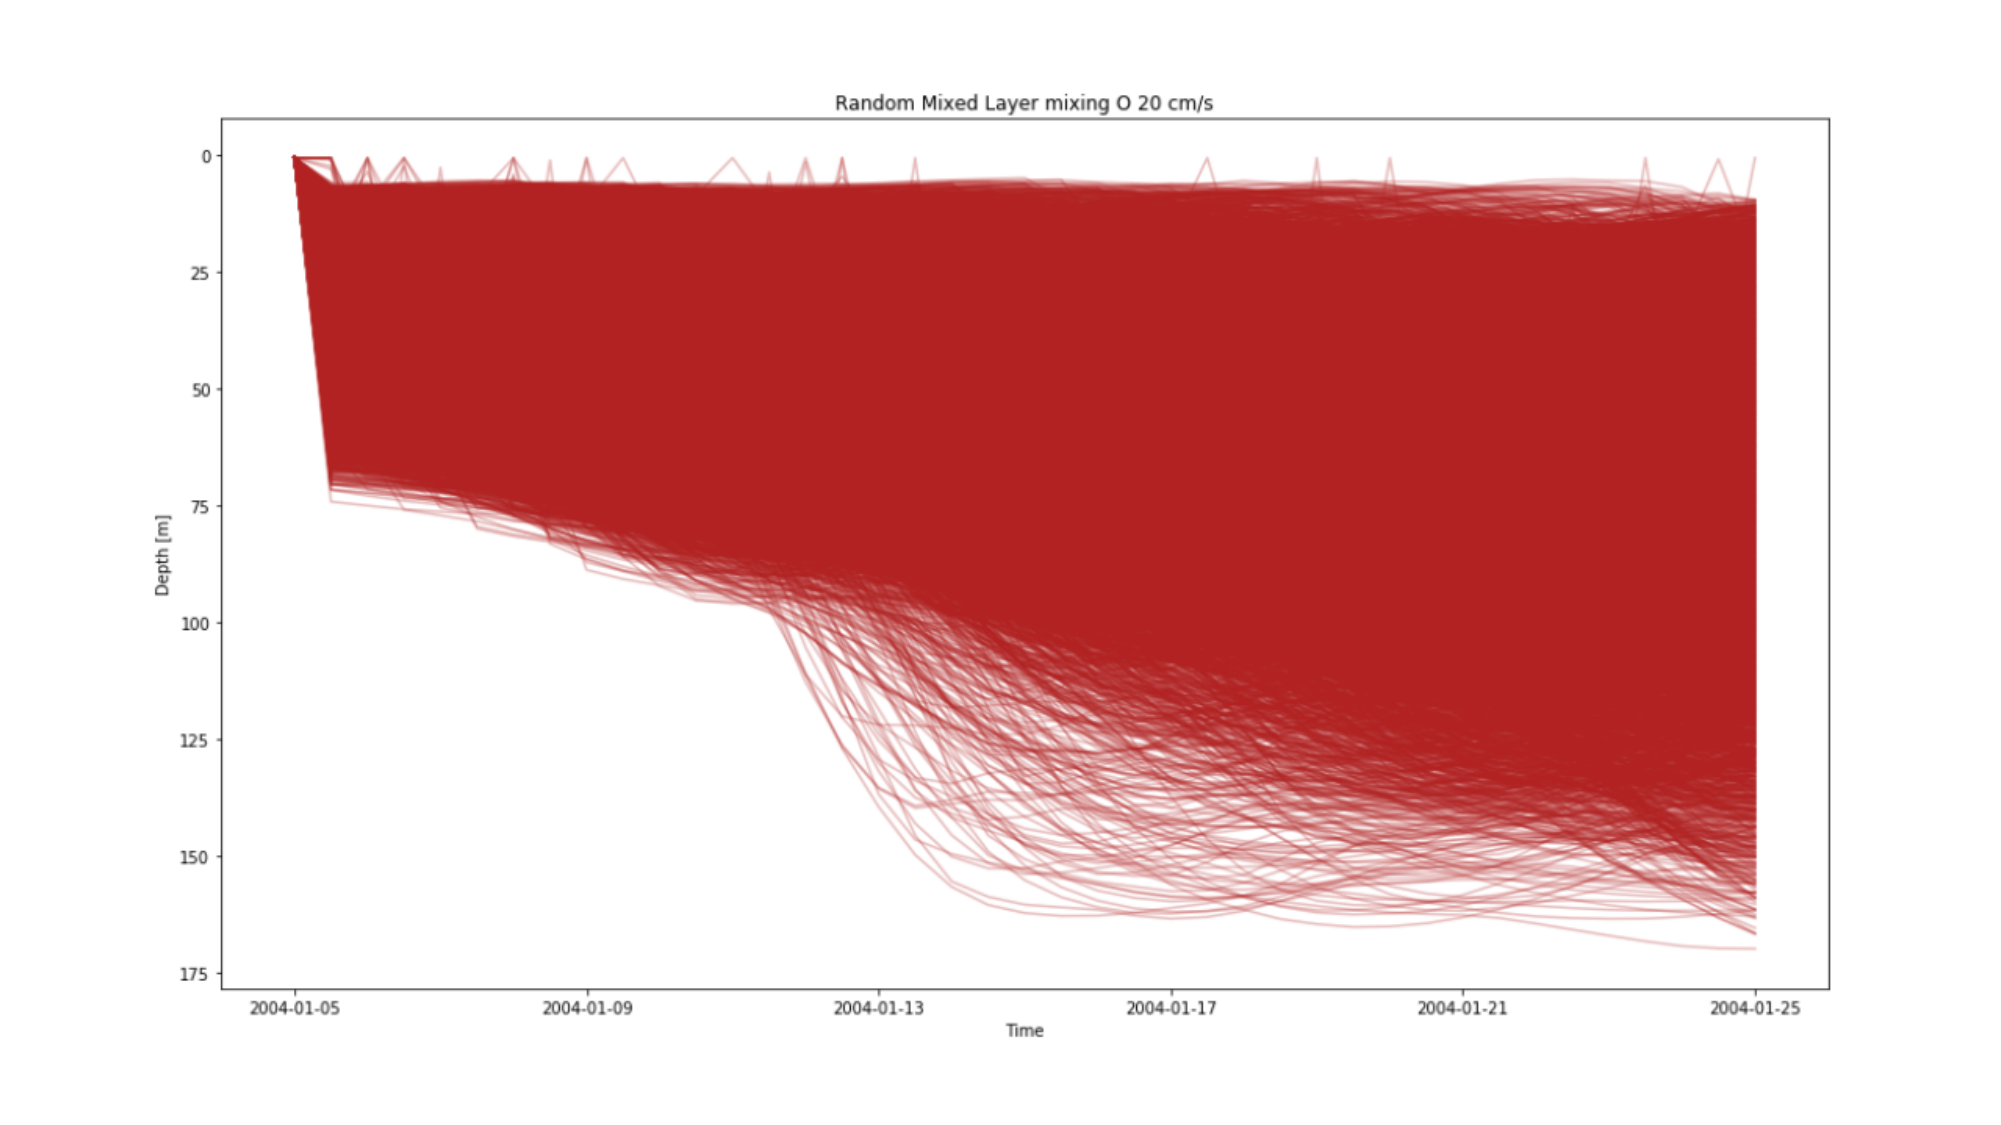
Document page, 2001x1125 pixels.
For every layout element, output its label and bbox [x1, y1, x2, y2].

picture [146, 80, 1854, 1045]
